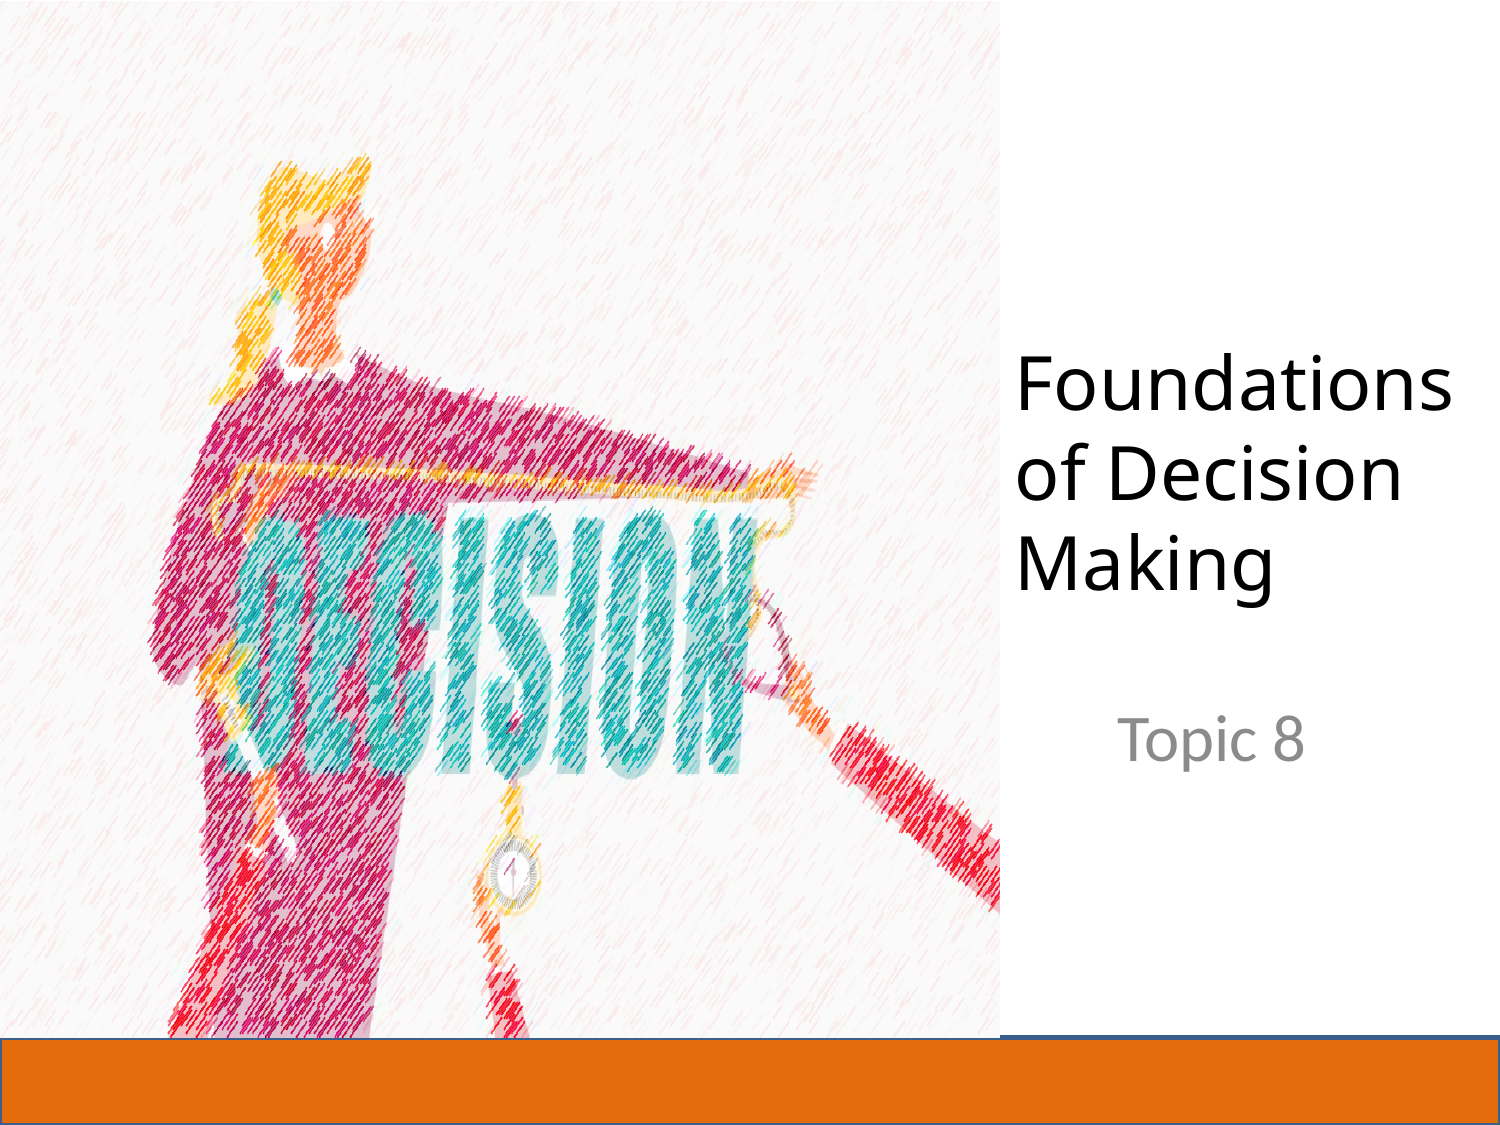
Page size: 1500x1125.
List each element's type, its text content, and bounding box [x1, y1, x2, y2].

picture [0, 1, 1001, 1038]
title Foundations of Decision Making [1004, 350, 1500, 592]
subtitle Topic 8 [1004, 687, 1425, 975]
